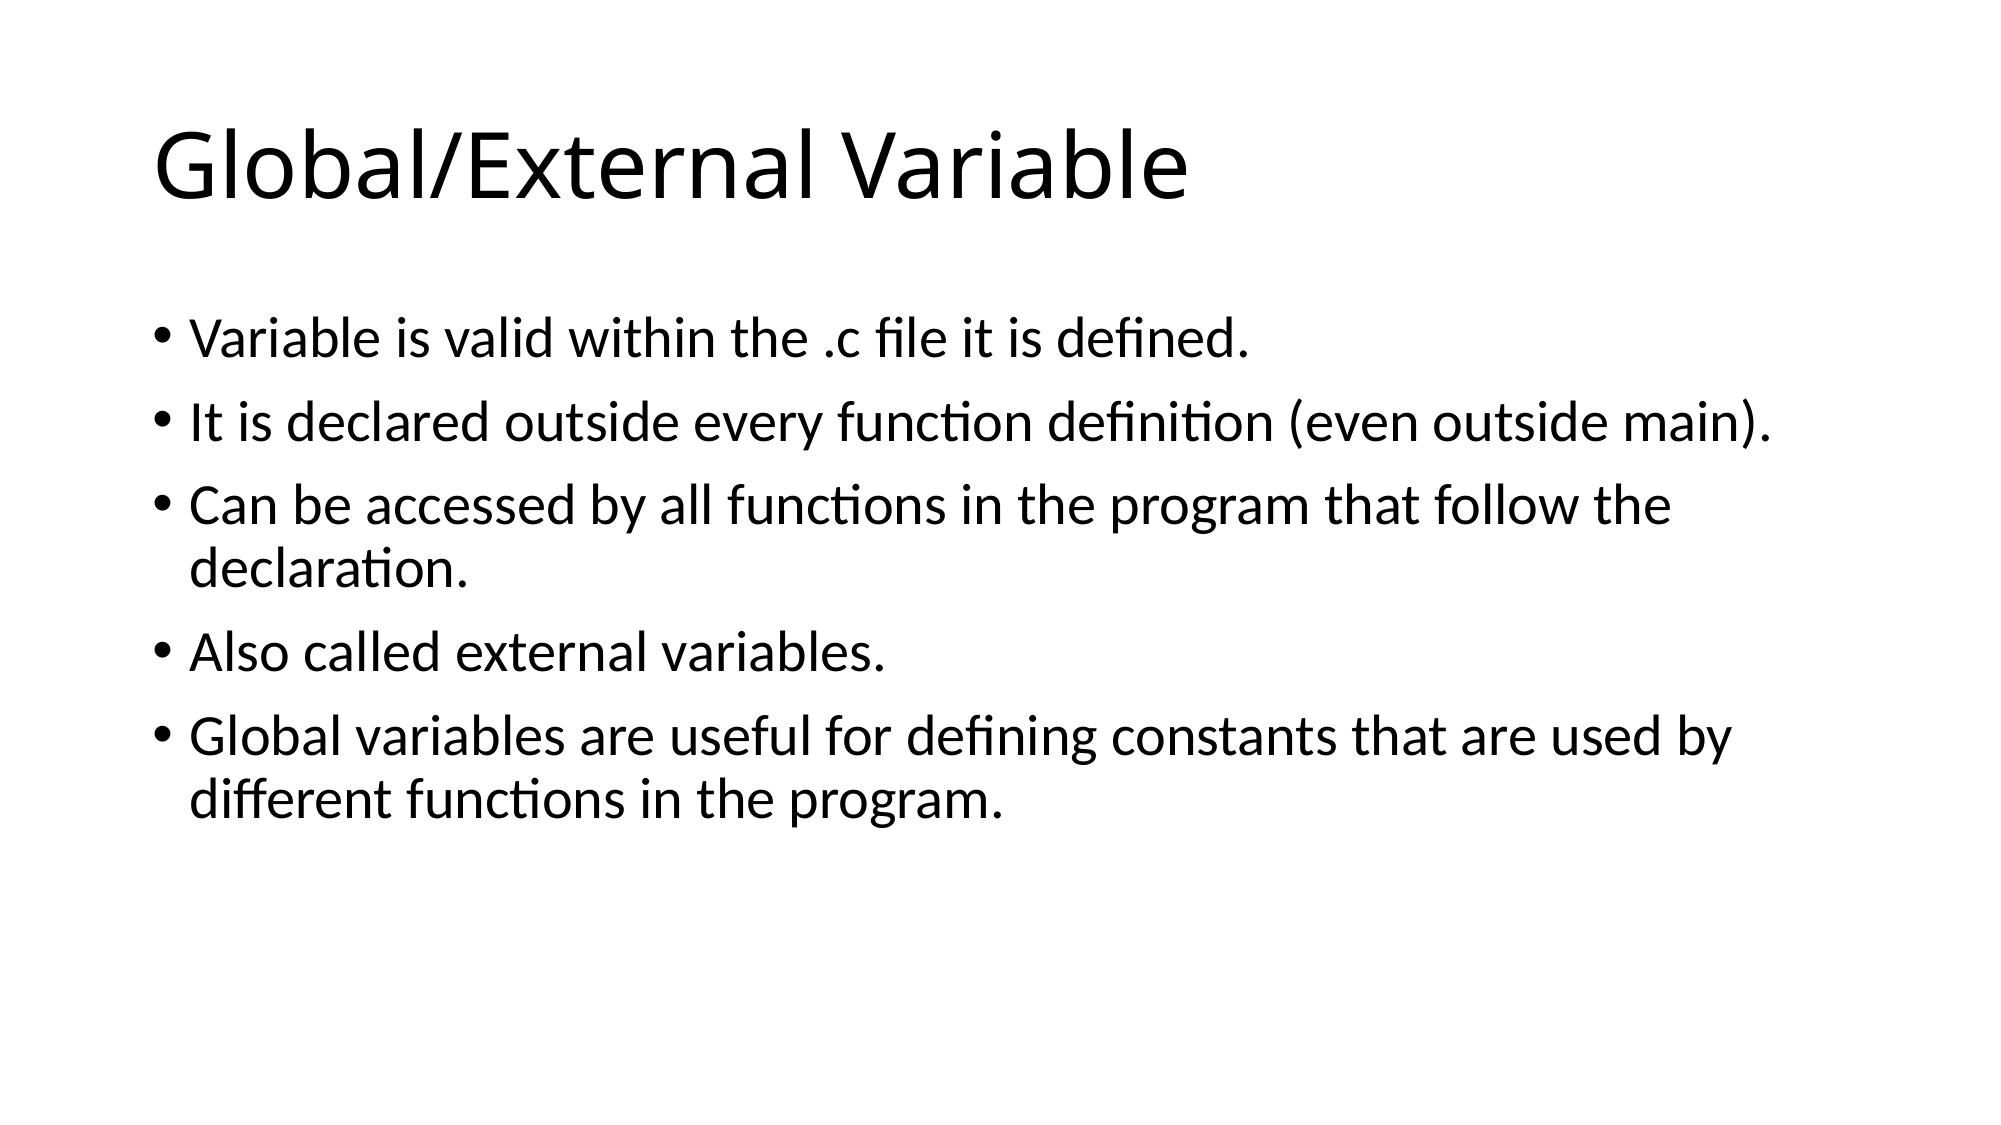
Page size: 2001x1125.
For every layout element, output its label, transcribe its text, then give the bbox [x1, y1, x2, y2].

title Global/External Variable [137, 59, 1863, 278]
list Variable is valid within the .c file it is defined. It is declared outside every function definition (even outside main). Can be accessed by all functions in the program that follow the declaration. Also called external variables. Global variables are useful for defining constants that are used by different functions in the program. [137, 299, 1863, 1014]
